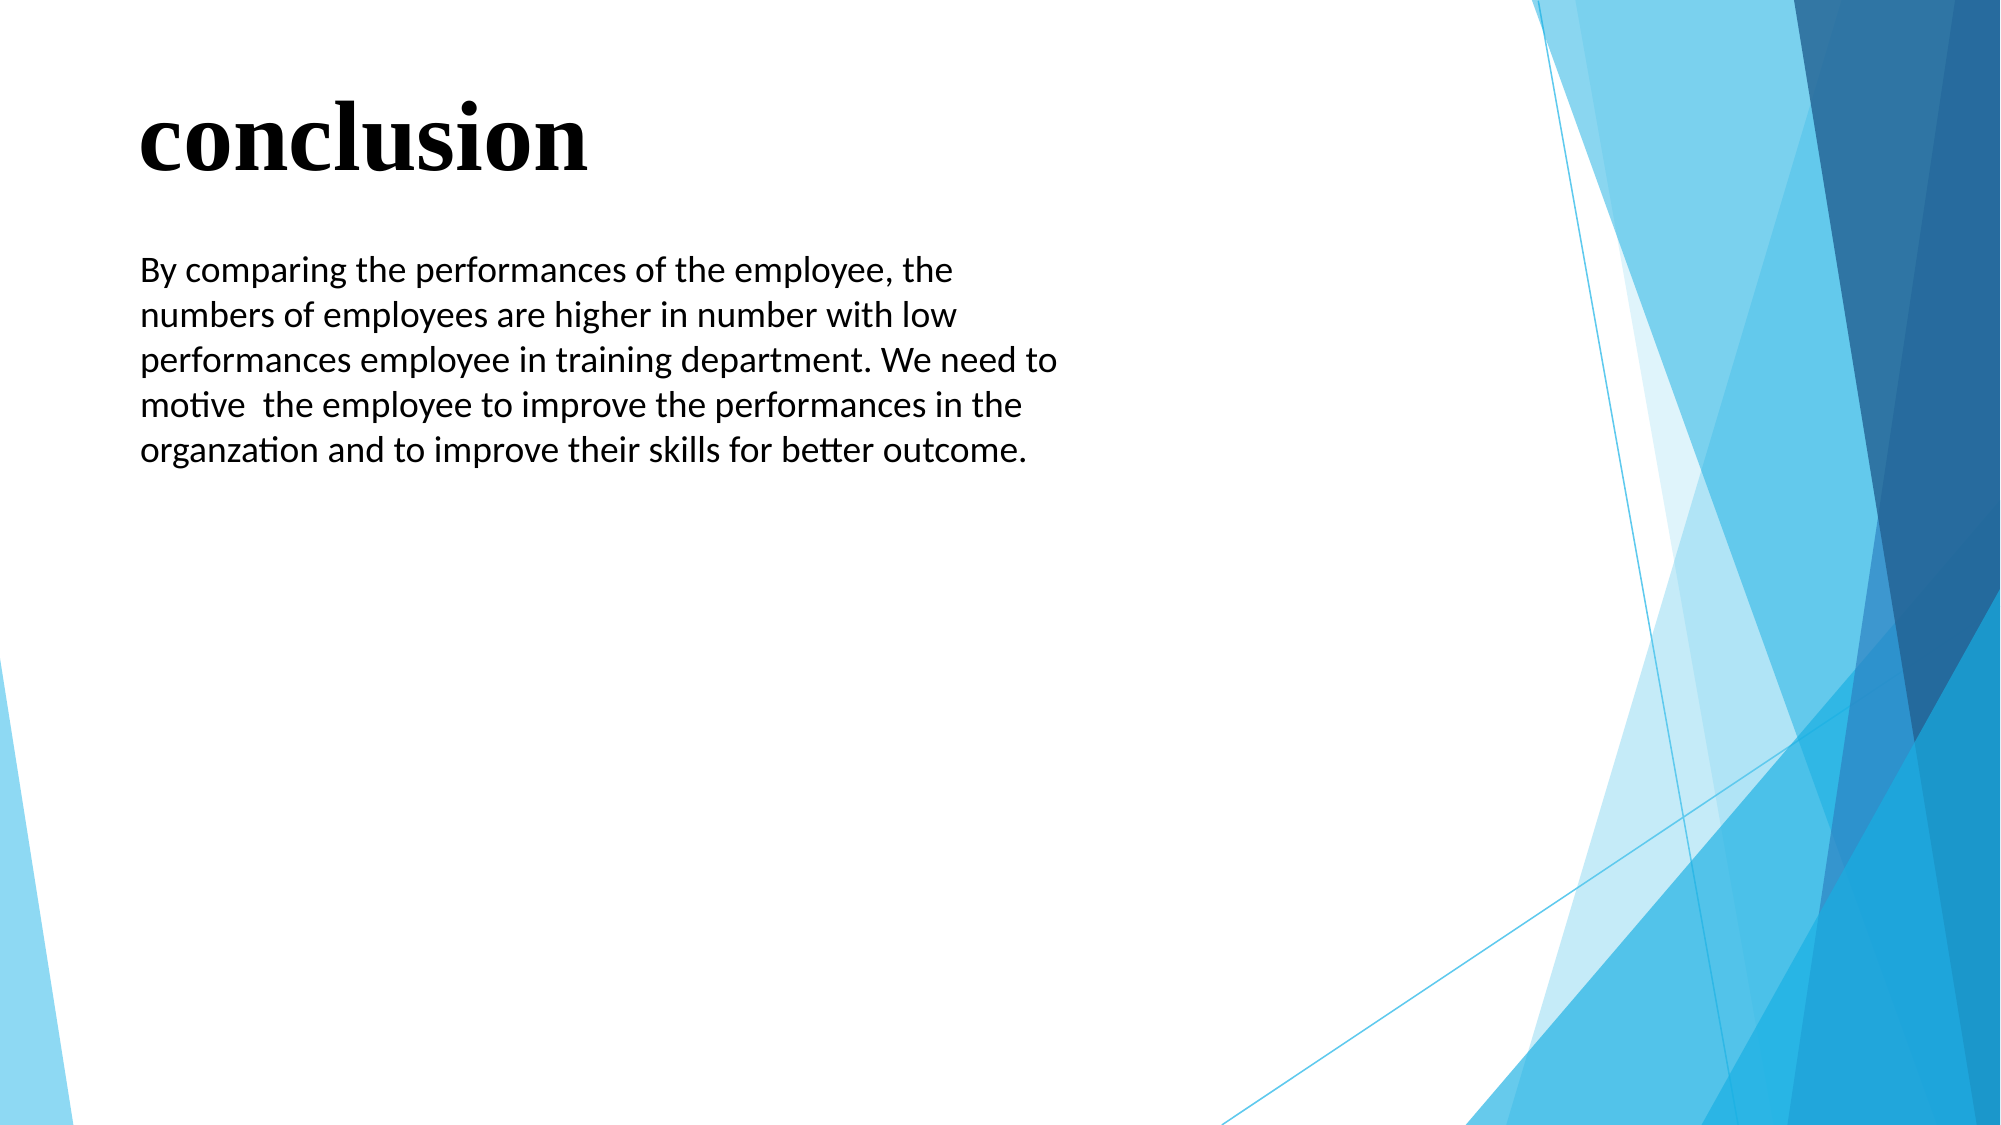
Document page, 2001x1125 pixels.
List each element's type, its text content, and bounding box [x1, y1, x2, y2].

text_box By comparing the performances of the employee, the numbers of employees are higher in number with low performances employee in training department. We need to motive the employee to improve the performances in the organzation and to improve their skills for better outcome. [124, 237, 1088, 478]
title conclusion [123, 62, 1877, 189]
